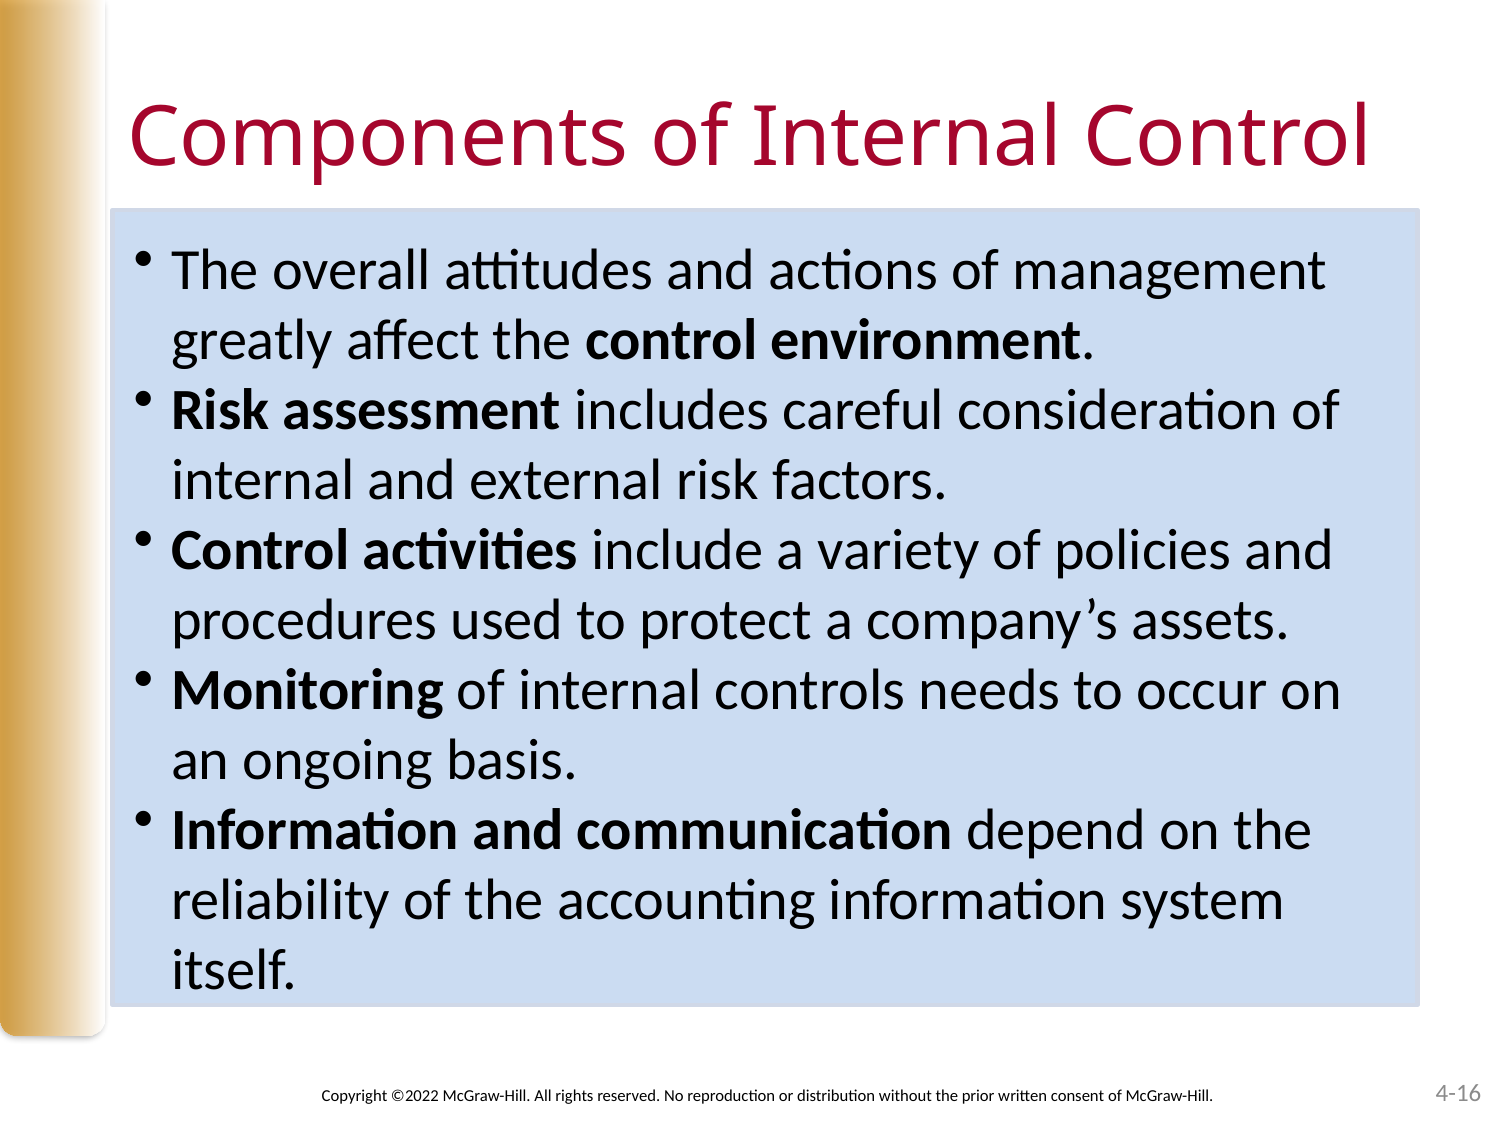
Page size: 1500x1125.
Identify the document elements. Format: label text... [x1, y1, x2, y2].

footer Copyright ©2022 McGraw-Hill. All rights reserved. No reproduction or distribution without the prior written consent of McGraw-Hill. [233, 1064, 1307, 1125]
title Components of Internal Control [112, 75, 1463, 170]
slide_number 4-16 [1146, 1061, 1497, 1122]
text_box The overall attitudes and actions of management greatly affect the control environment. Risk assessment includes careful consideration of internal and external risk factors. Control activities include a variety of policies and procedures used to protect a company’s assets. Monitoring of internal controls needs to occur on an ongoing basis. Information and communication depend on the reliability of the accounting information system itself. [110, 208, 1420, 1007]
